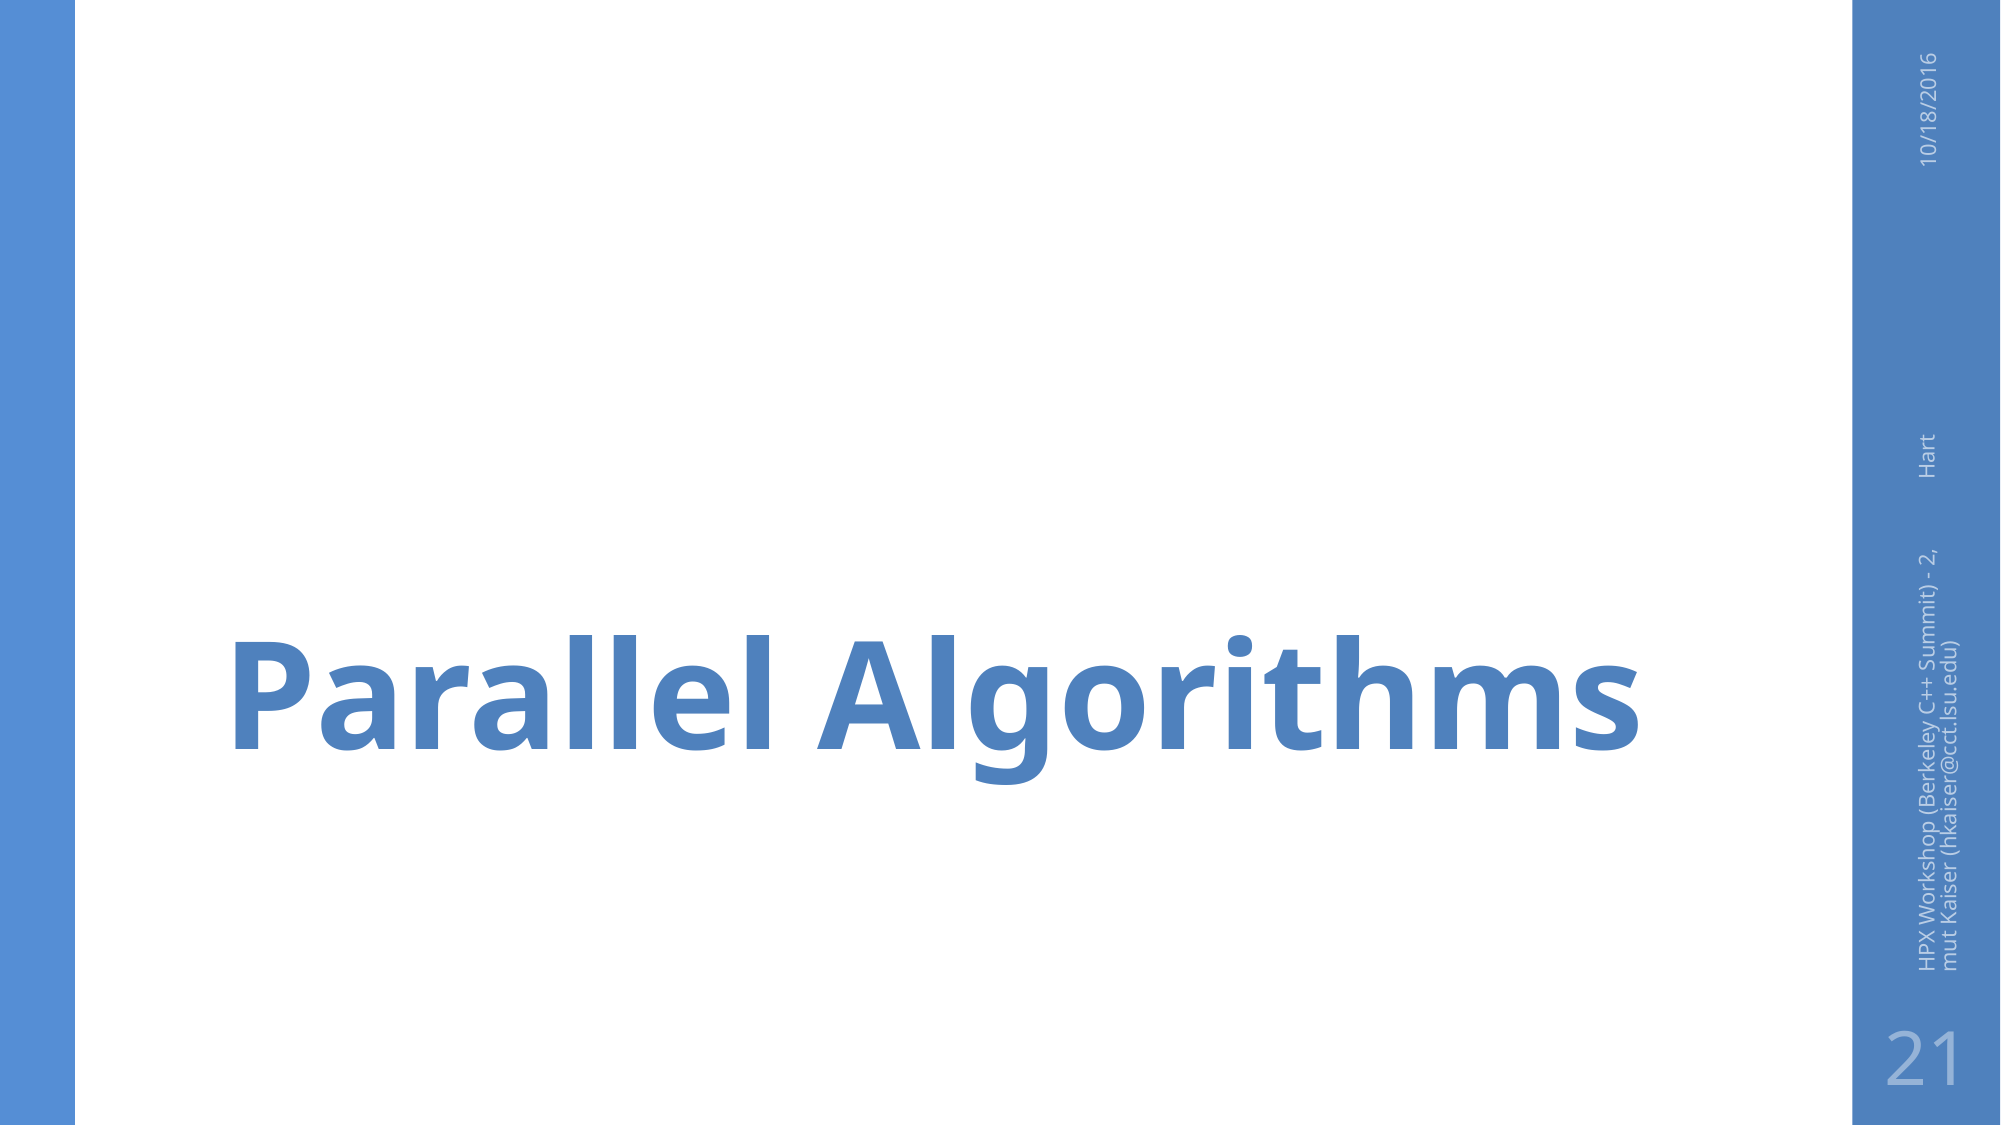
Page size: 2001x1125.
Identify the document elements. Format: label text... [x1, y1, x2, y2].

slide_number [1897, 37, 1958, 351]
slide_number 21 [1852, 1012, 2000, 1110]
footer HPX Workshop (Berkeley C++ Summit) - 2, Hartmut Kaiser (hkaiser@cct.lsu.edu) [1897, 400, 1958, 988]
title Parallel Algorithms [206, 124, 1752, 788]
